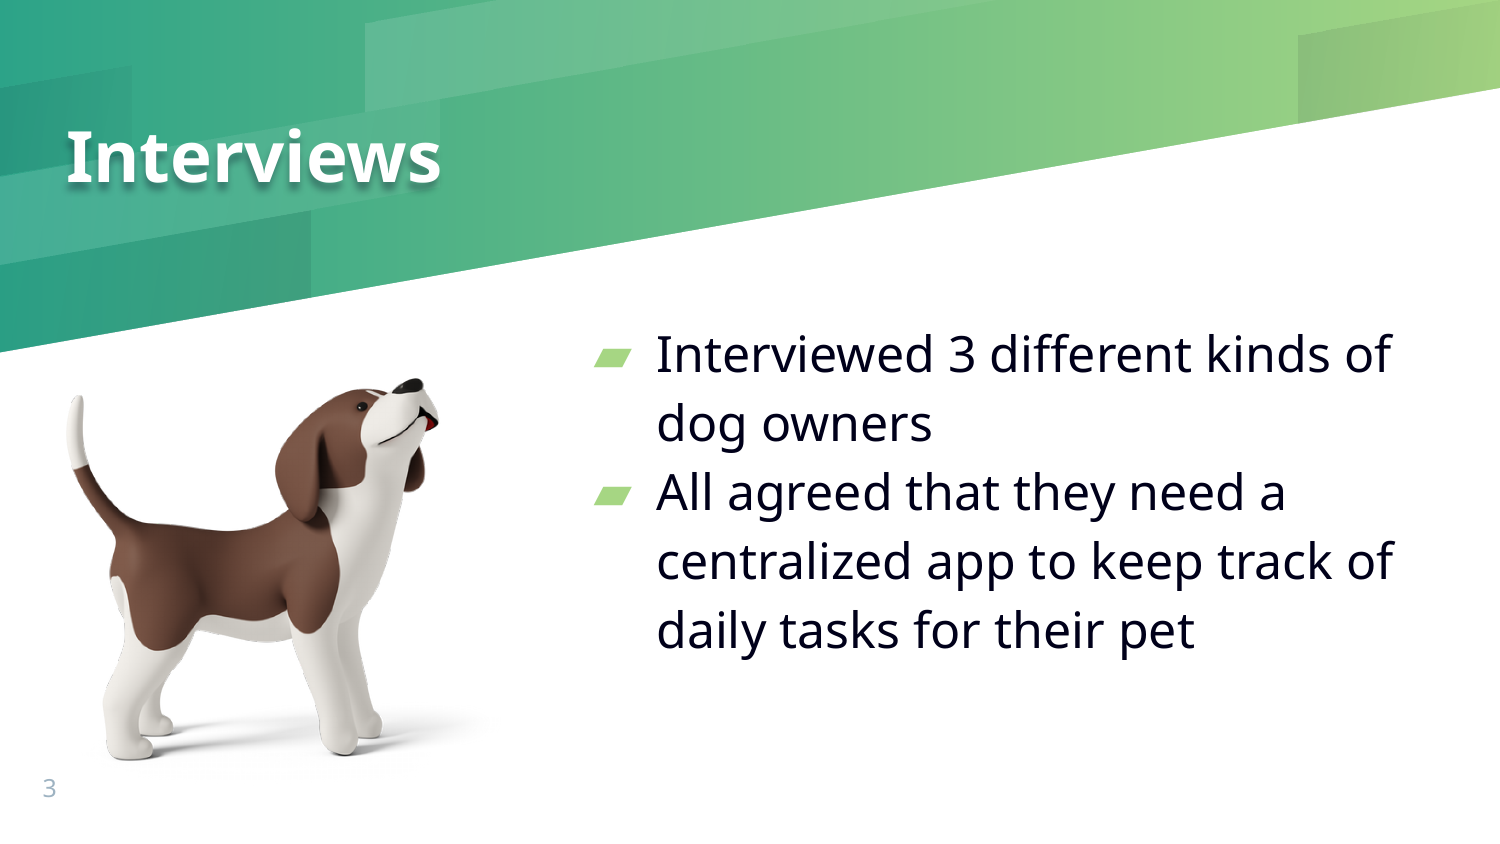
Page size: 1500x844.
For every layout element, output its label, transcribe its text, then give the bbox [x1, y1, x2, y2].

slide_number ‹#› [42, 766, 67, 807]
picture [65, 377, 507, 798]
list Interviewed 3 different kinds of dog owners All agreed that they need a centralized app to keep track of daily tasks for their pet [581, 313, 1420, 767]
title Interviews [66, 64, 595, 255]
